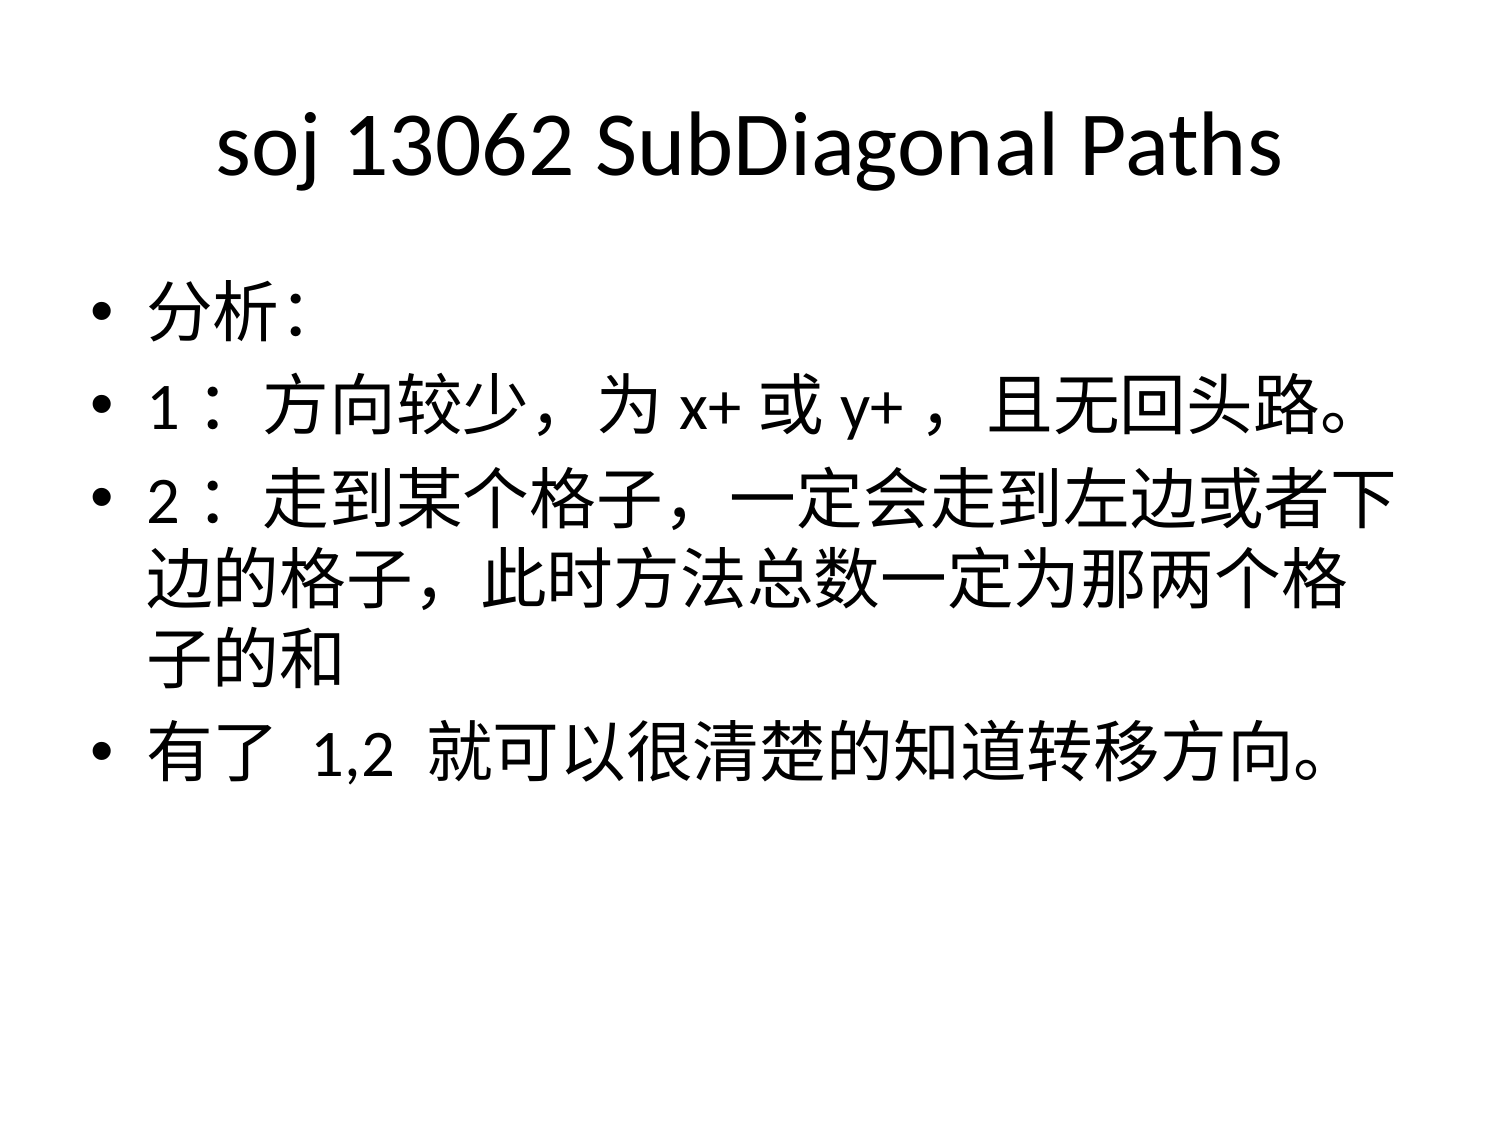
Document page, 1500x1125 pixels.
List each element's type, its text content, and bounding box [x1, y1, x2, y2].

title soj 13062 SubDiagonal Paths [75, 45, 1425, 233]
list 分析： 1：方向较少，为x+或y+，且无回头路。 2：走到某个格子，一定会走到左边或者下边的格子，此时方法总数一定为那两个格子的和 有了 1,2 就可以很清楚的知道转移方向。 [75, 262, 1425, 1005]
